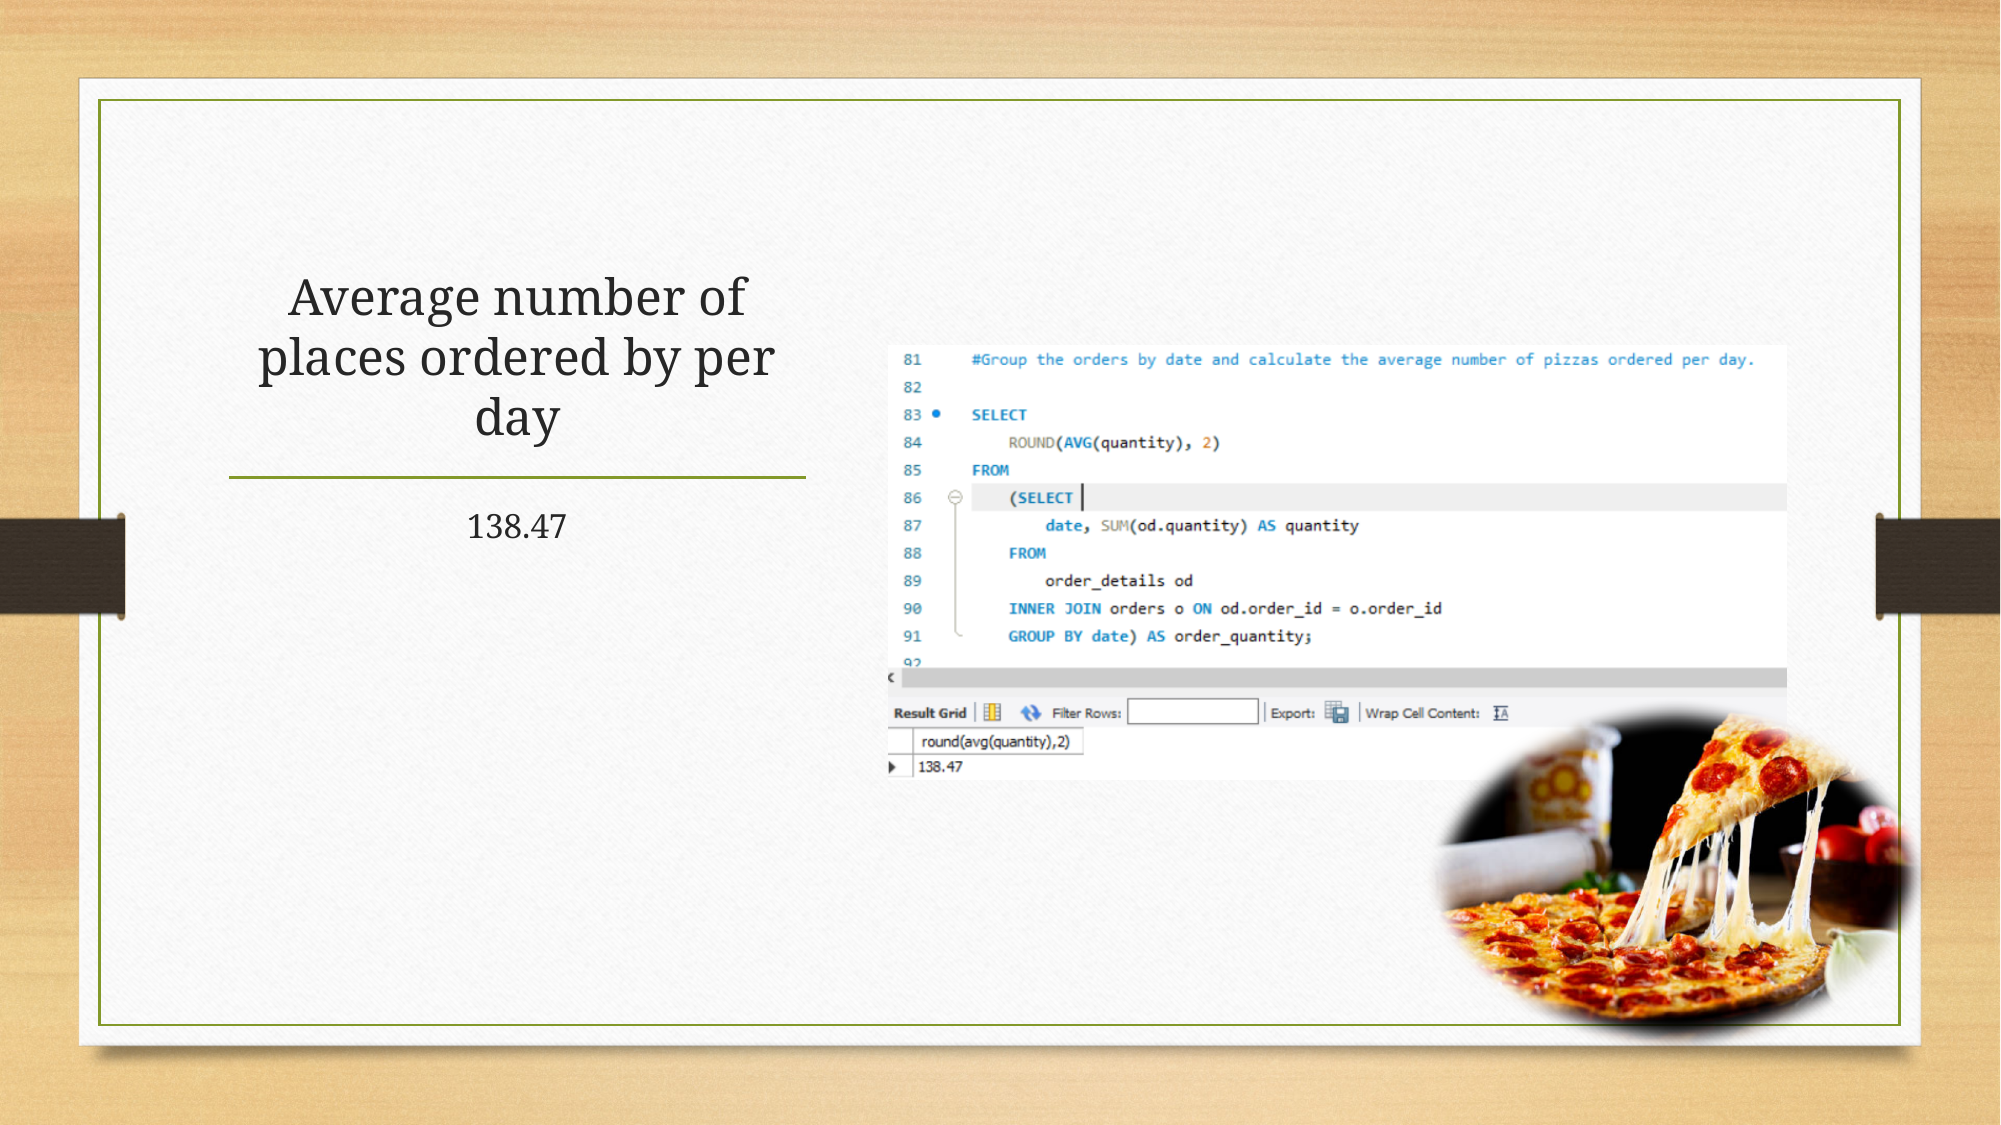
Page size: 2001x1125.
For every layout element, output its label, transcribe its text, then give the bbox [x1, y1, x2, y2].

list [888, 344, 1787, 780]
picture [0, 0, 2001, 1125]
title Average number of places ordered by per day [212, 227, 823, 453]
list 138.47 [212, 497, 823, 898]
